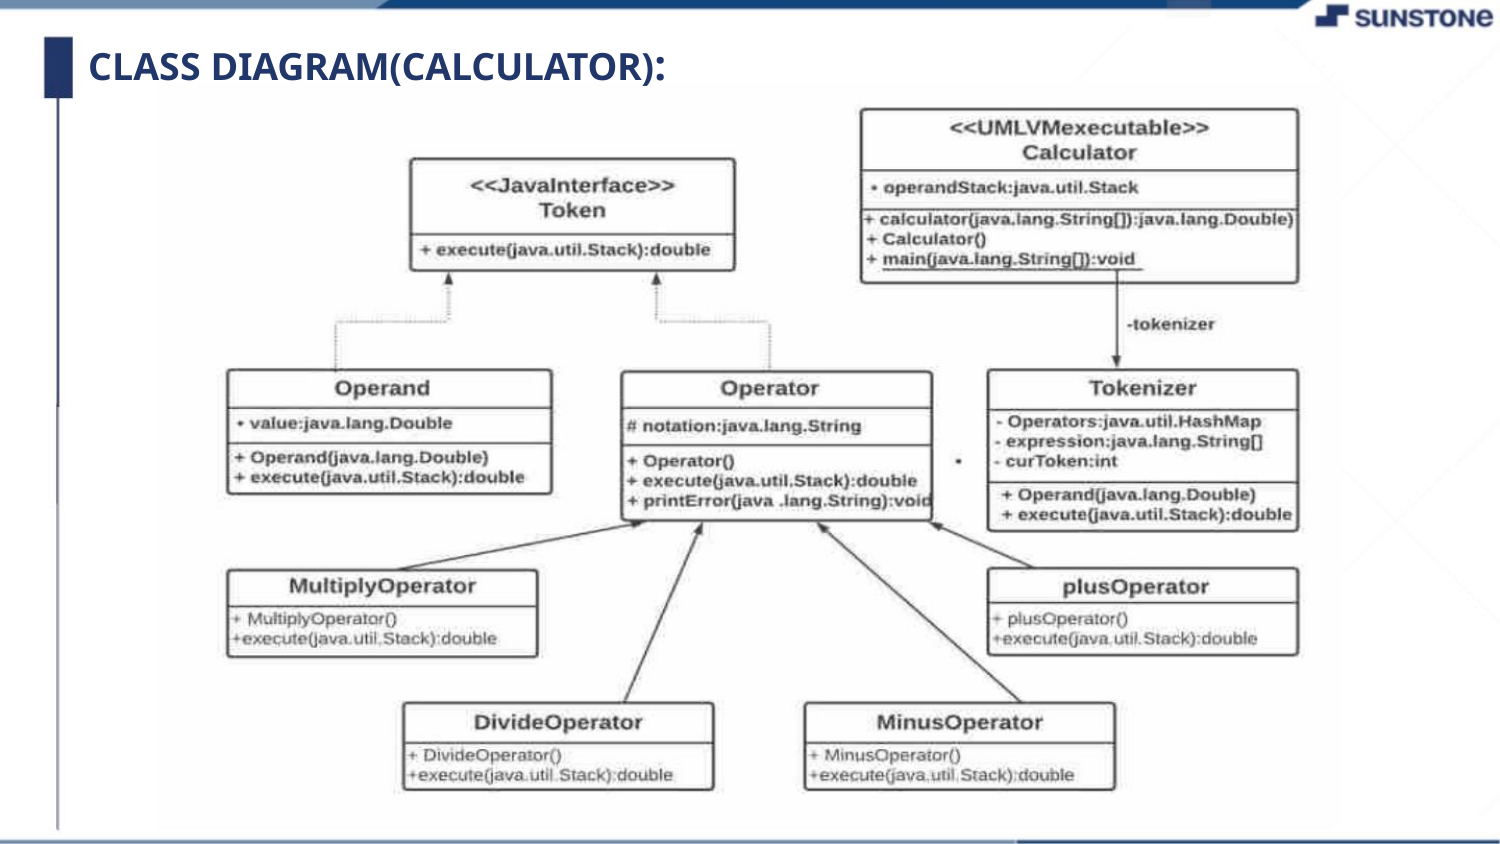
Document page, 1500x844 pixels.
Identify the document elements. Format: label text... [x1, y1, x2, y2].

text_box [0, 0, 1500, 844]
text_box CLASS DIAGRAM(CALCULATOR): [88, 42, 730, 89]
